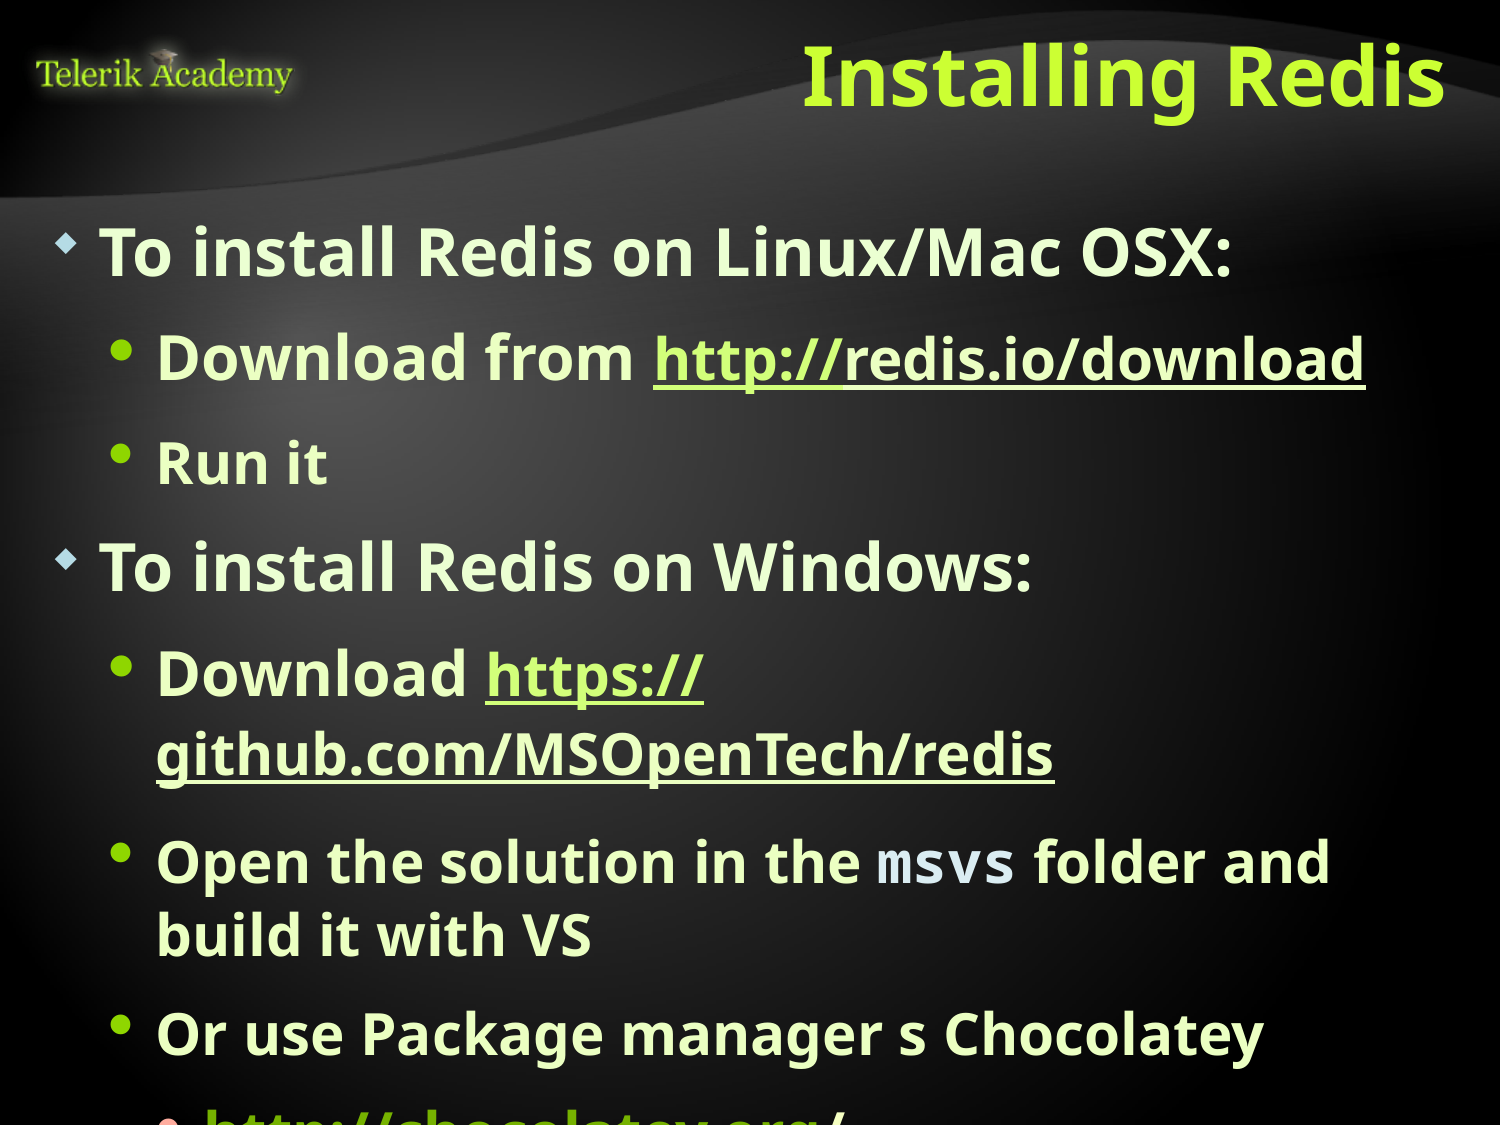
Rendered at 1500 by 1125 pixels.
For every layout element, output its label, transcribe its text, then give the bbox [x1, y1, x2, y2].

list To install Redis on Linux/Mac OSX: Download from http://redis.io/download Run it To install Redis on Windows: Download https://github.com/MSOpenTech/redis Open the solution in the msvs folder and build it with VS Or use Package manager s Chocolatey http://chocolatey.org/ [37, 198, 1463, 1100]
picture [0, 0, 1500, 1125]
title Installing Redis [300, 12, 1463, 150]
